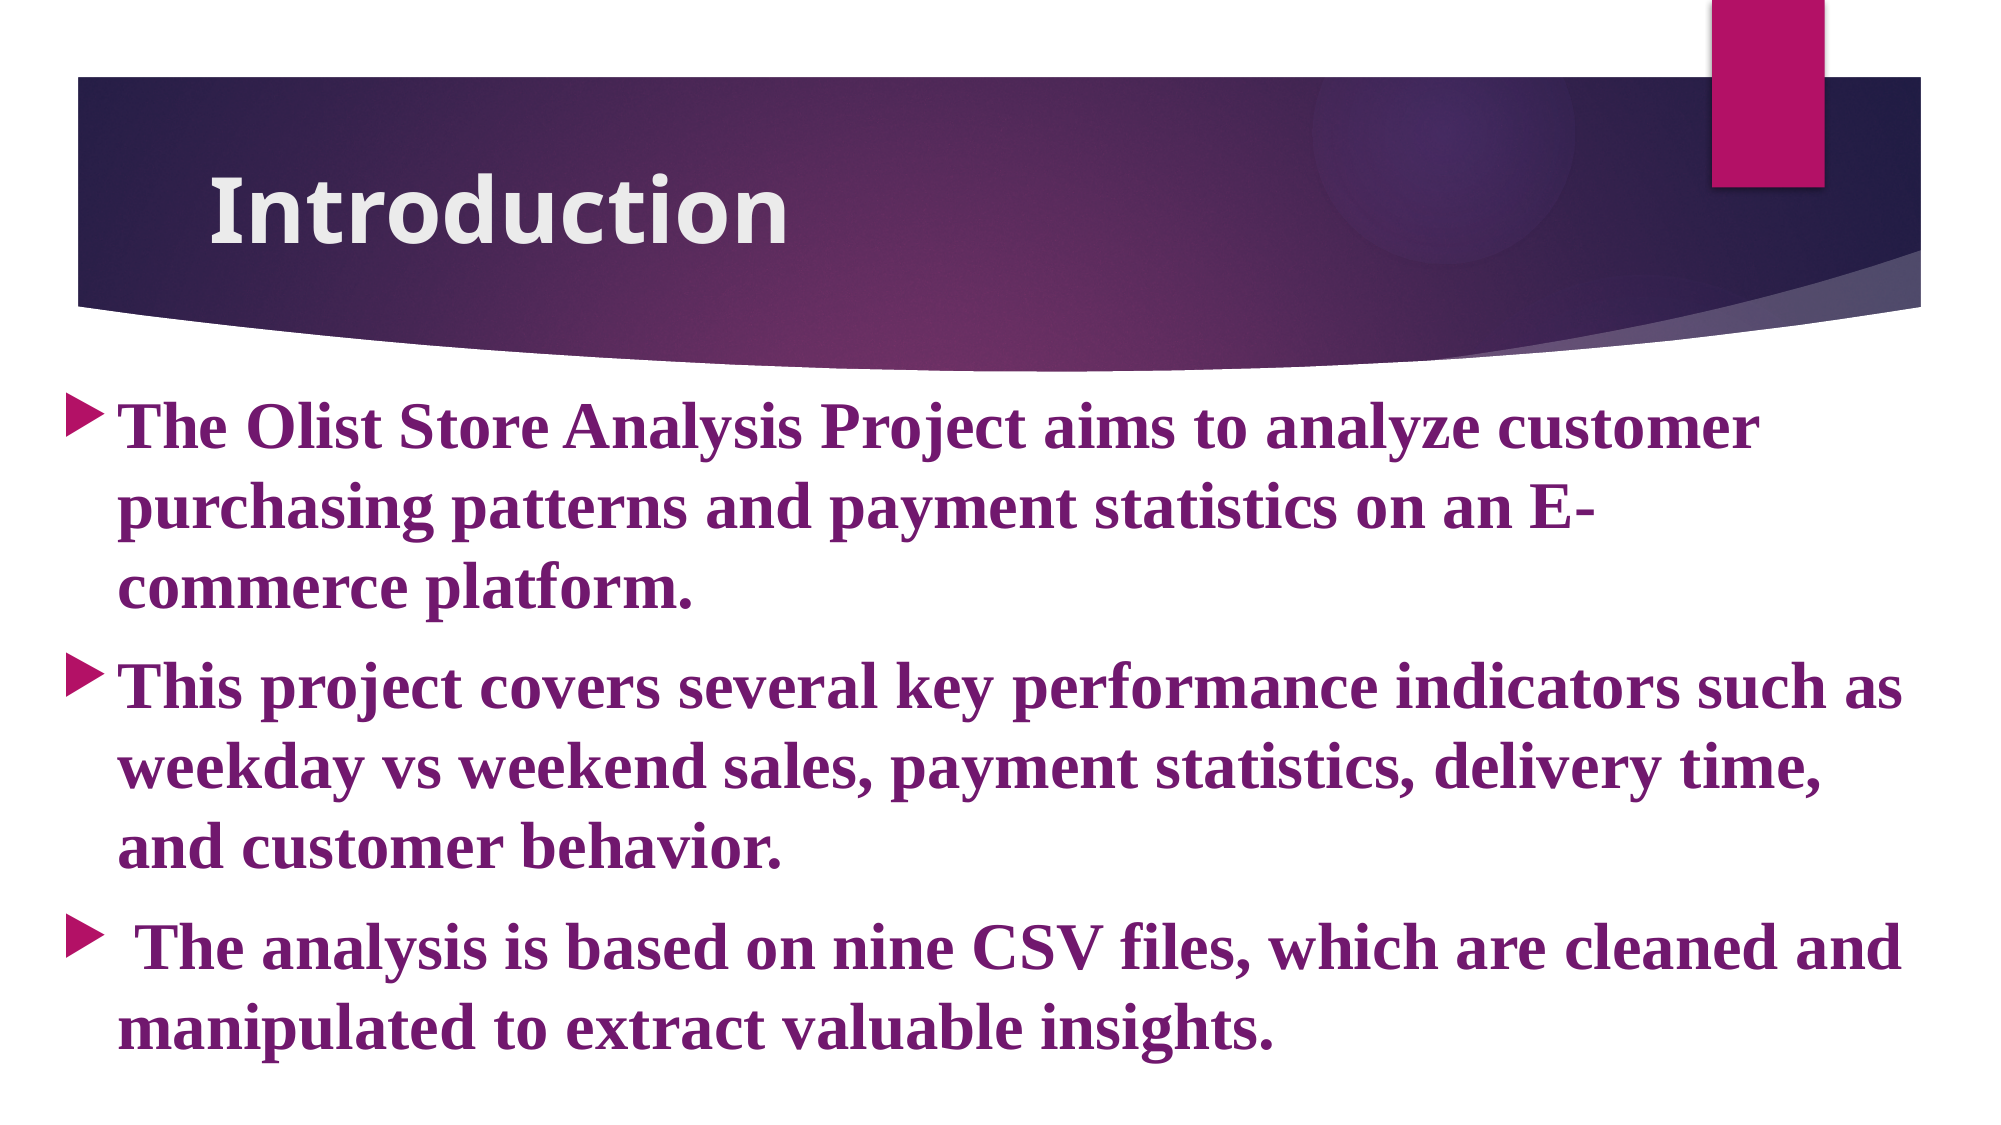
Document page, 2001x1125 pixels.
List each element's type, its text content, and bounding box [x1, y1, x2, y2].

list The Olist Store Analysis Project aims to analyze customer purchasing patterns and payment statistics on an E- commerce platform. This project covers several key performance indicators such as weekday vs weekend sales, payment statistics, delivery time, and customer behavior. The analysis is based on nine CSV files, which are cleaned and manipulated to extract valuable insights. [46, 373, 1923, 1081]
title Introduction [194, 137, 1627, 276]
